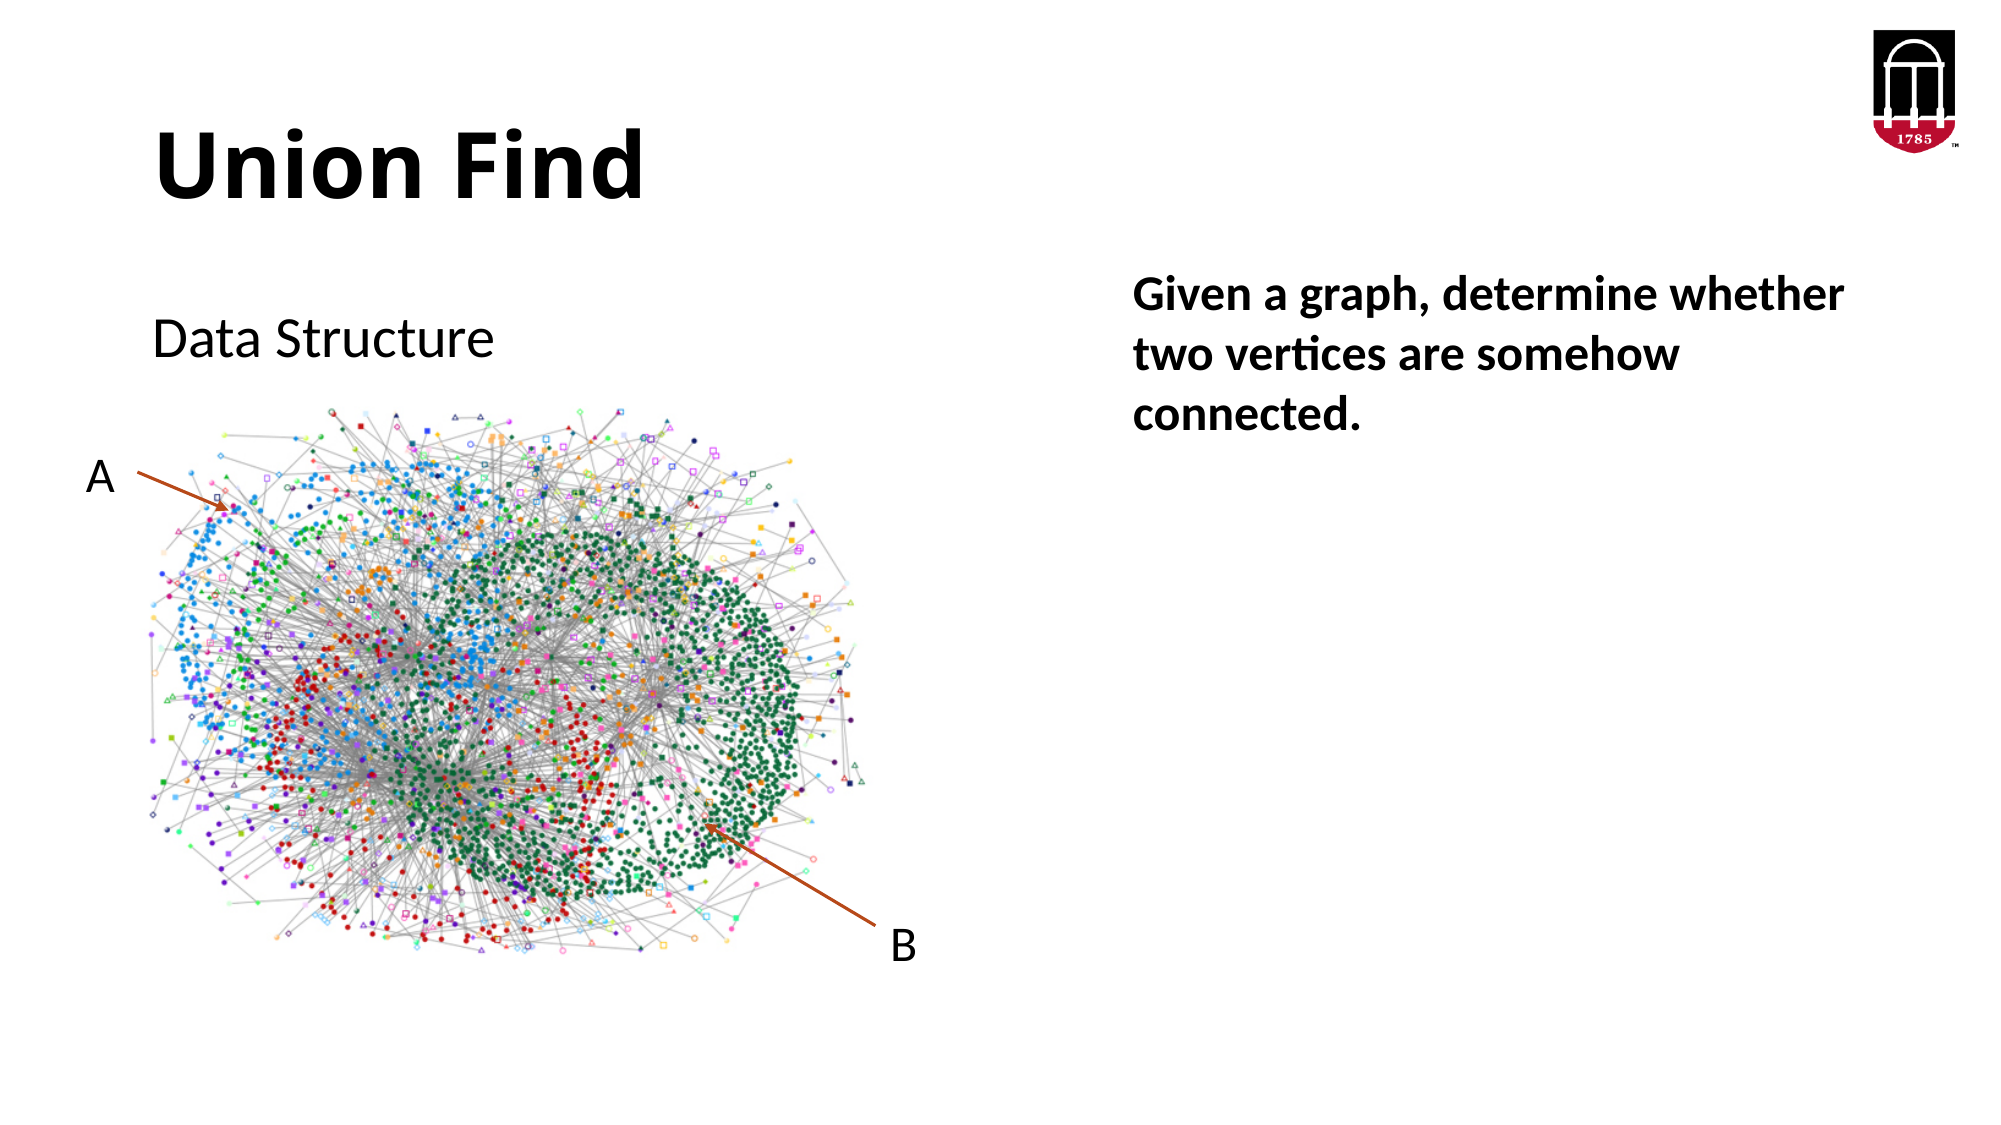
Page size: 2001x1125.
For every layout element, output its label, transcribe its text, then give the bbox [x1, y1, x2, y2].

list Data Structure [137, 299, 1863, 1014]
text_box Given a graph, determine whether two vertices are somehow connected. [1118, 253, 1915, 449]
picture [1867, 25, 1961, 157]
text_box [71, 406, 942, 980]
title Union Find [137, 59, 1863, 278]
